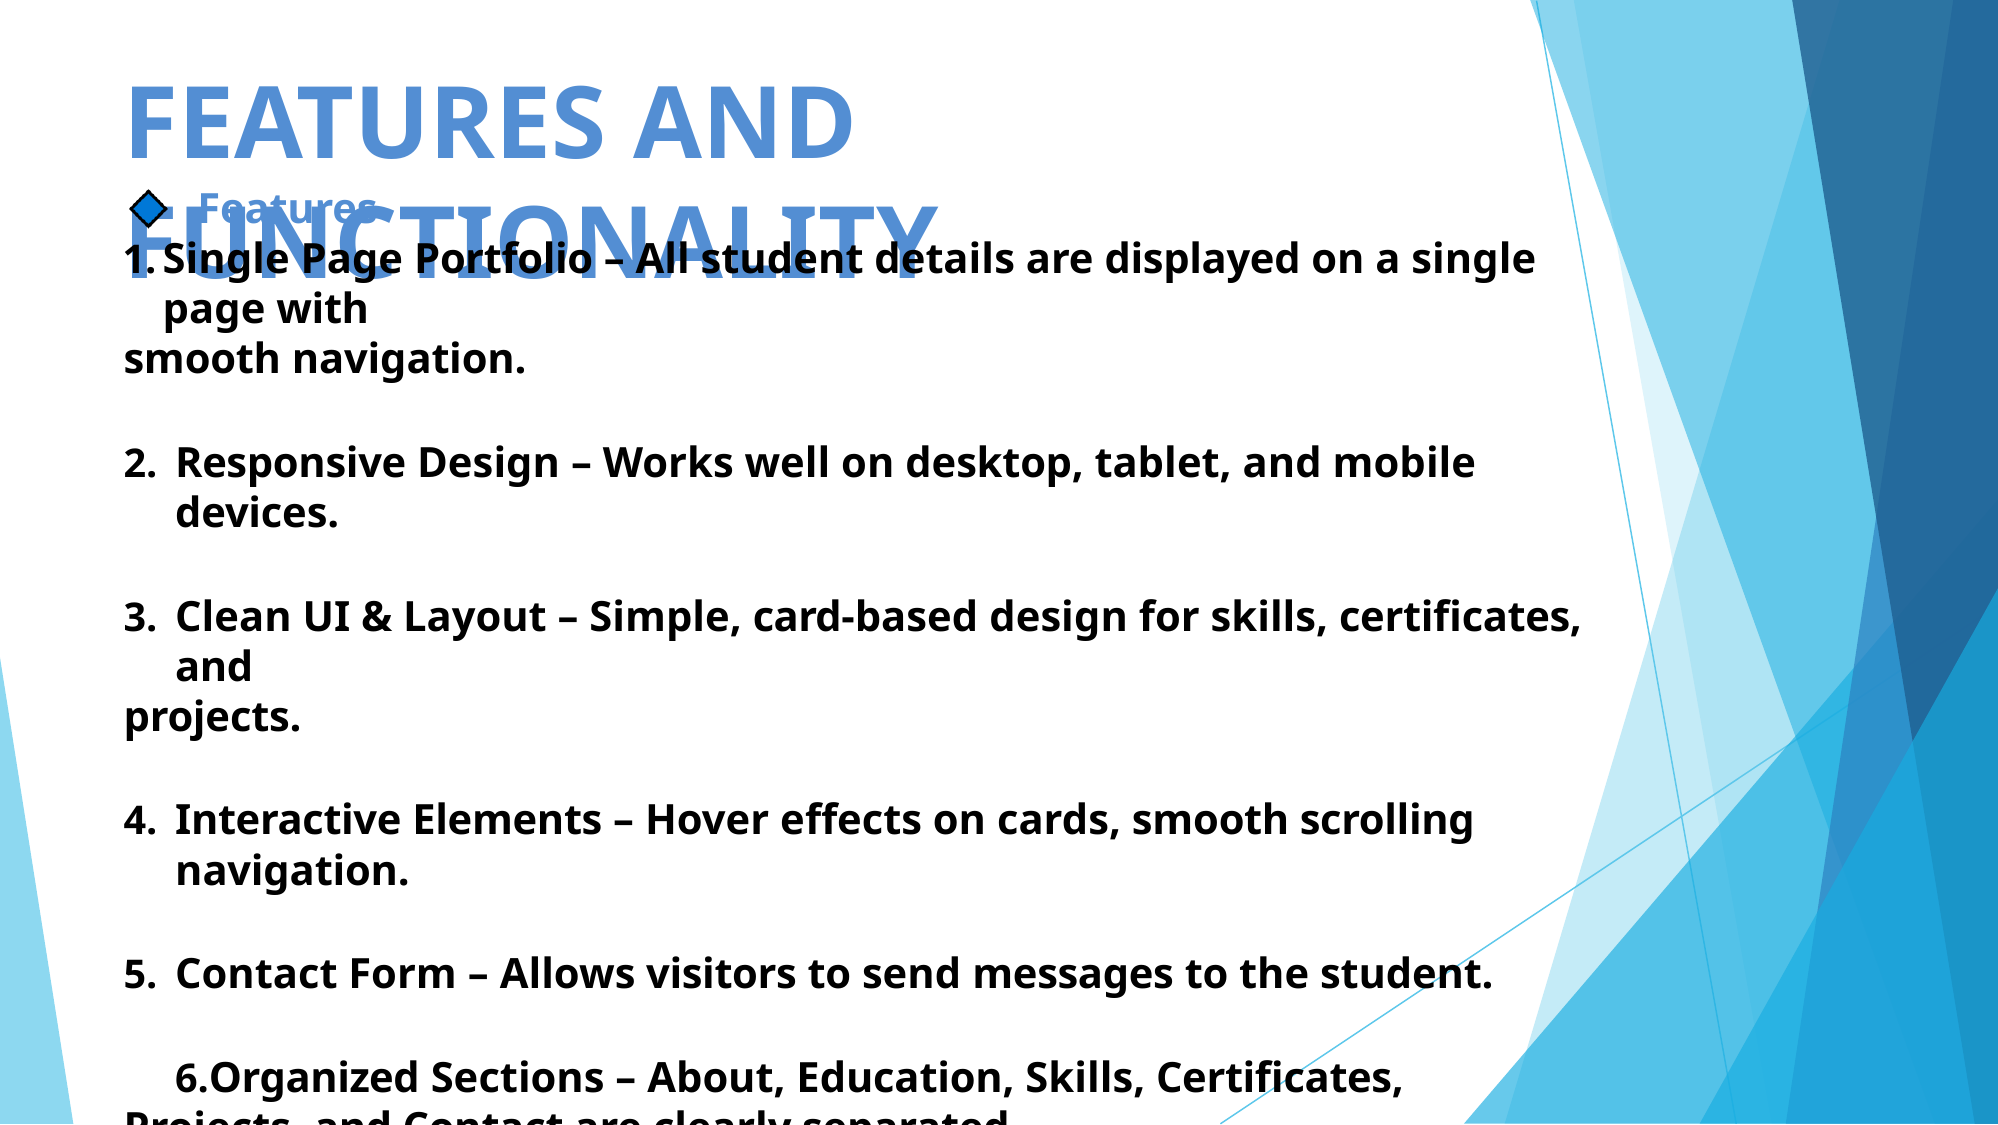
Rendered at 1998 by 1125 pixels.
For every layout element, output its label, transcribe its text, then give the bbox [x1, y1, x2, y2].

title FEATURES AND FUNCTIONALITY [121, 56, 1595, 179]
picture [98, 170, 212, 259]
text_box Features Single Page Portfolio – All student details are displayed on a single page with smooth navigation. Responsive Design – Works well on desktop, tablet, and mobile devices. Clean UI & Layout – Simple, card-based design for skills, certificates, and projects. Interactive Elements – Hover effects on cards, smooth scrolling navigation. Contact Form – Allows visitors to send messages to the student. Organized Sections – About, Education, Skills, Certificates, Projects, and Contact are clearly separated. Custom Styling – Consistent color theme (purple & white) for a professional look. [120, 179, 1628, 1125]
